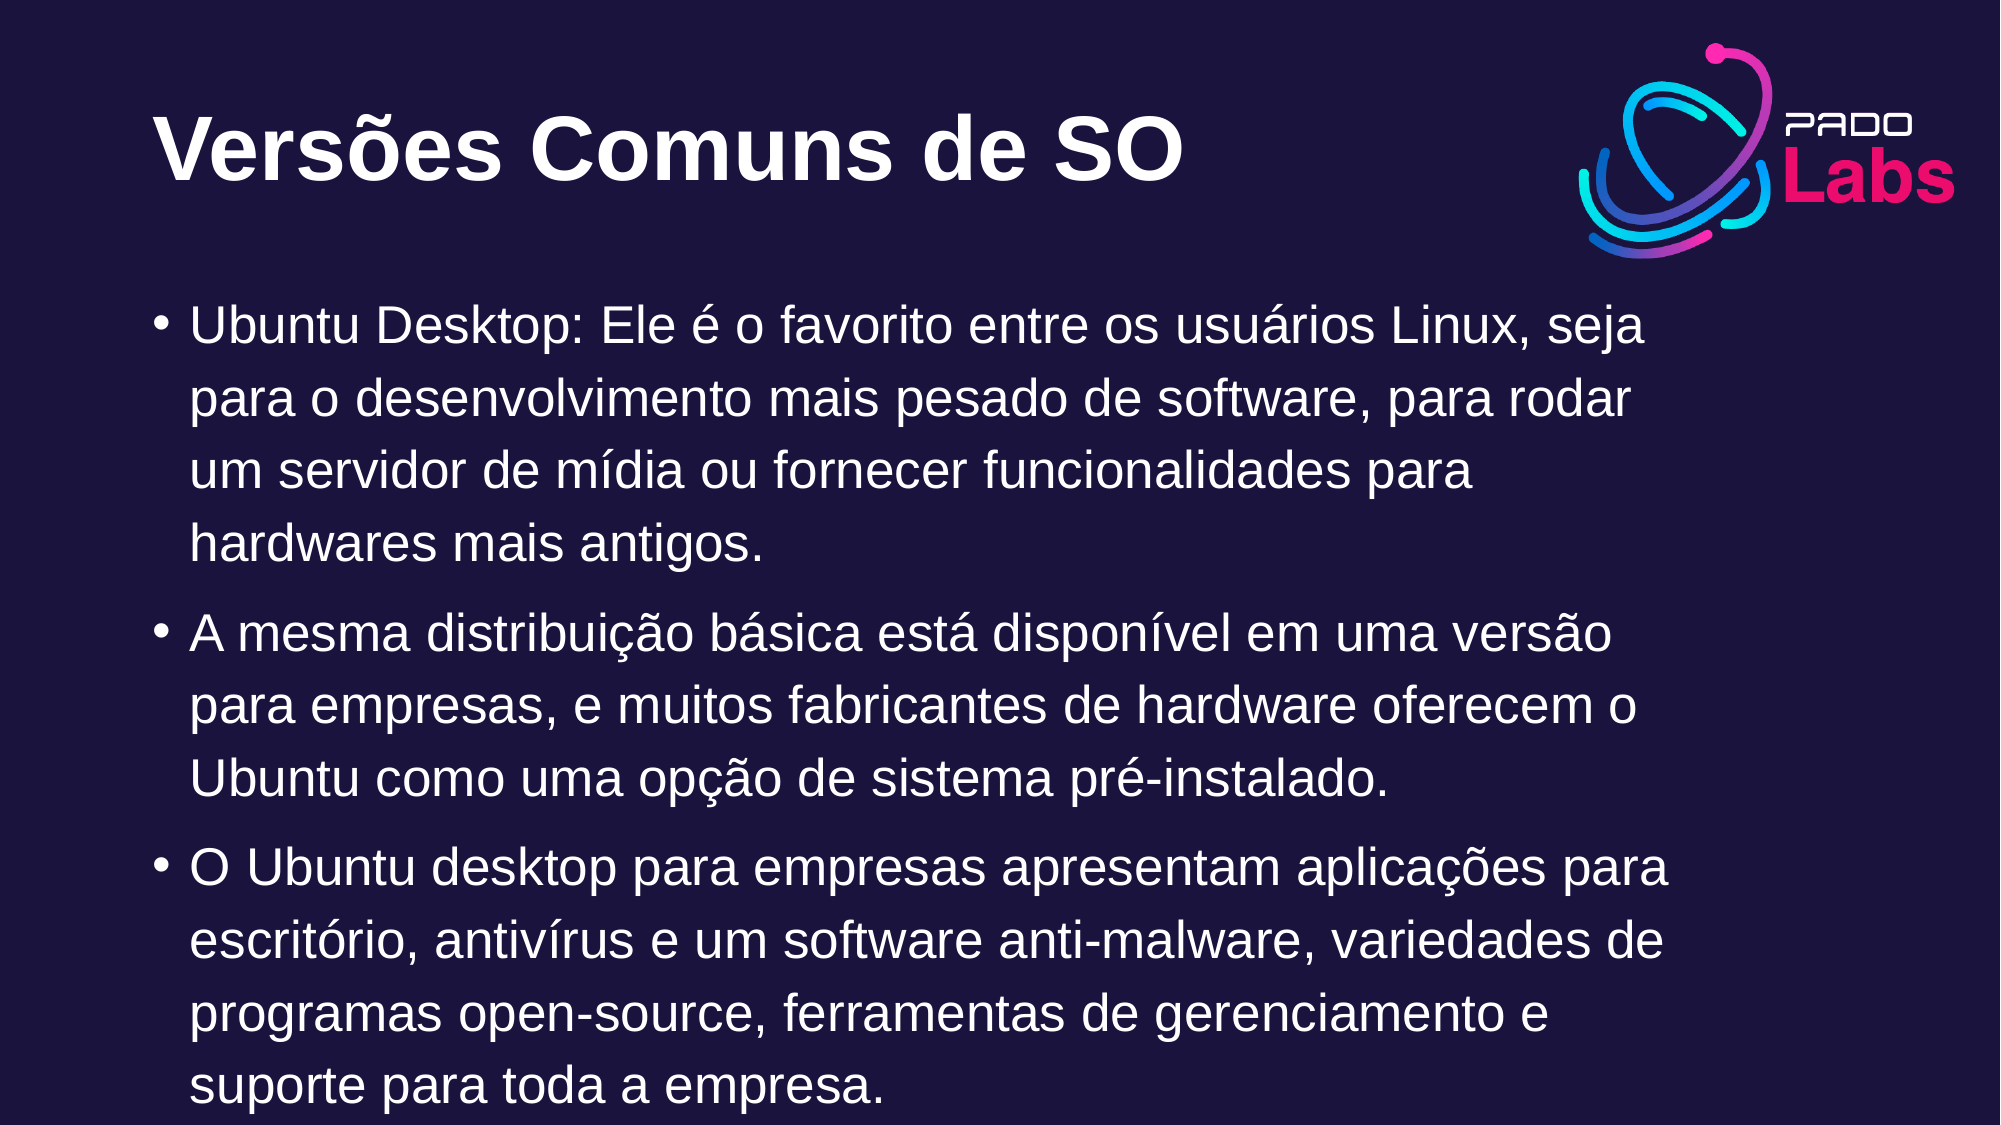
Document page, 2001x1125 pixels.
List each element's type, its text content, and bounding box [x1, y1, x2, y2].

title Versões Comuns de SO [137, 84, 1561, 218]
picture [1578, 43, 1956, 259]
list Ubuntu Desktop: Ele é o favorito entre os usuários Linux, seja para o desenvolvimento mais pesado de software, para rodar um servidor de mídia ou fornecer funcionalidades para hardwares mais antigos. A mesma distribuição básica está disponível em uma versão para empresas, e muitos fabricantes de hardware oferecem o Ubuntu como uma opção de sistema pré-instalado. O Ubuntu desktop para empresas apresentam aplicações para escritório, antivírus e um software anti-malware, variedades de programas open-source, ferramentas de gerenciamento e suporte para toda a empresa. [137, 274, 1693, 1089]
